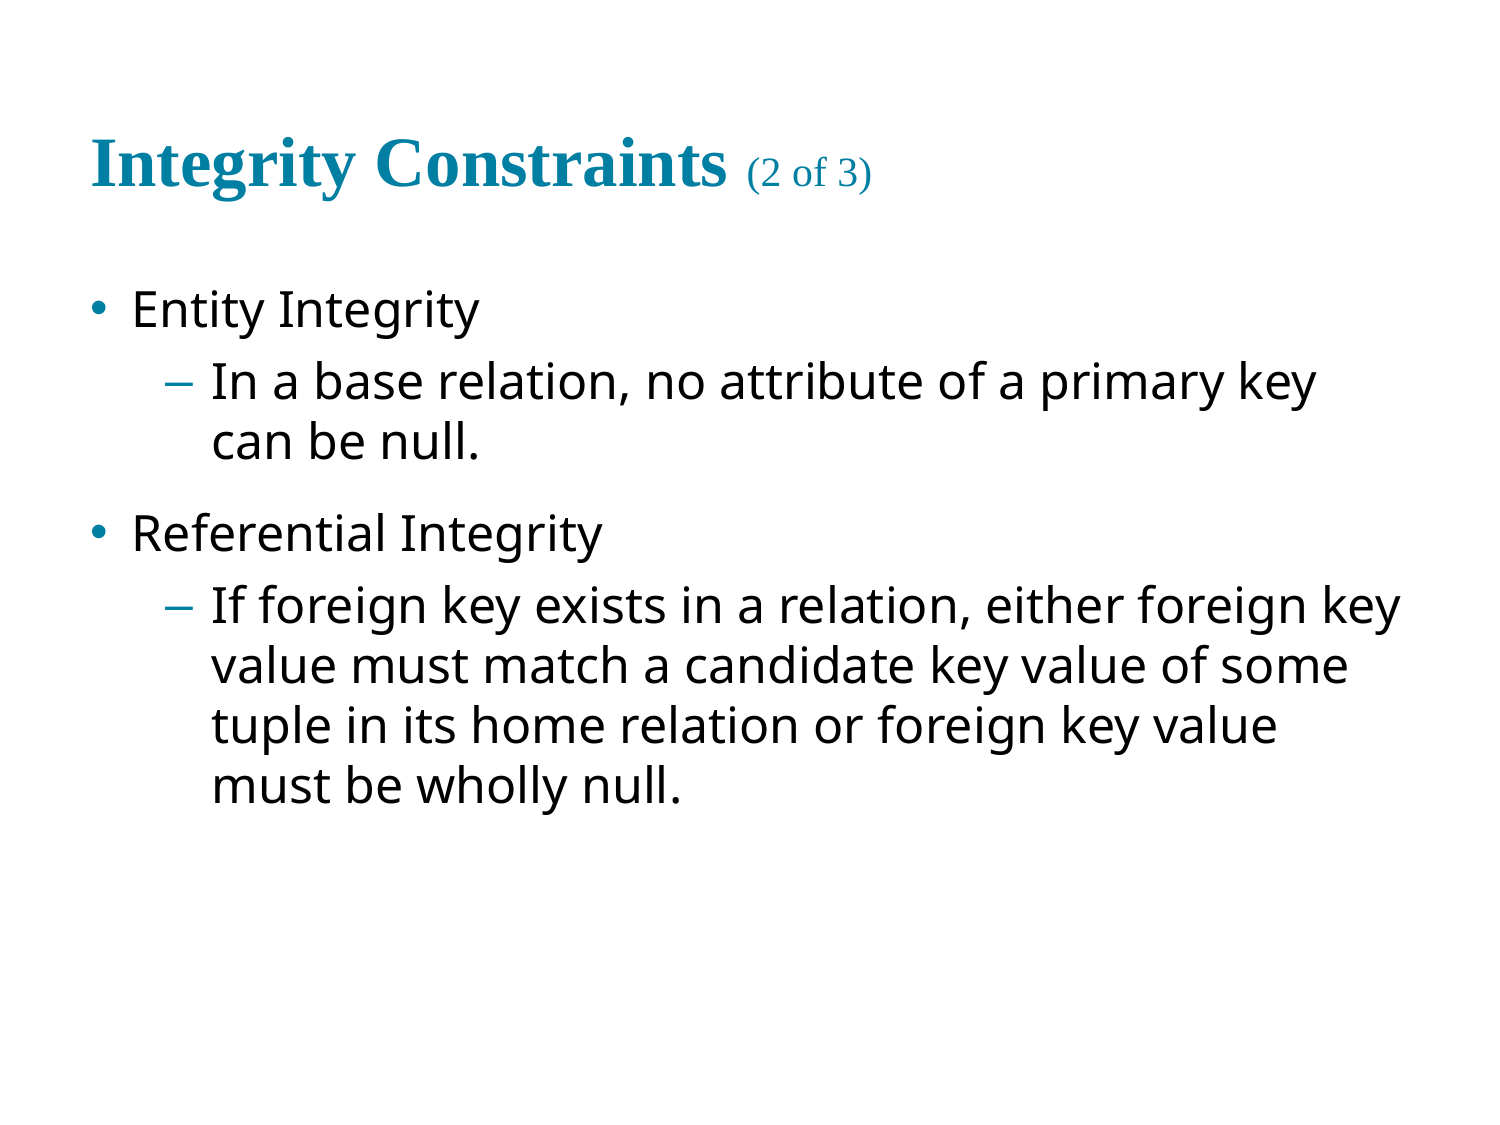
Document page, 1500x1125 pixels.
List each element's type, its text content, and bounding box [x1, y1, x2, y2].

title Integrity Constraints (2 of 3) [75, 0, 1425, 216]
list Entity Integrity In a base relation, no attribute of a primary key can be null. Referential Integrity If foreign key exists in a relation, either foreign key value must match a candidate key value of some tuple in its home relation or foreign key value must be wholly null. [75, 262, 1425, 931]
